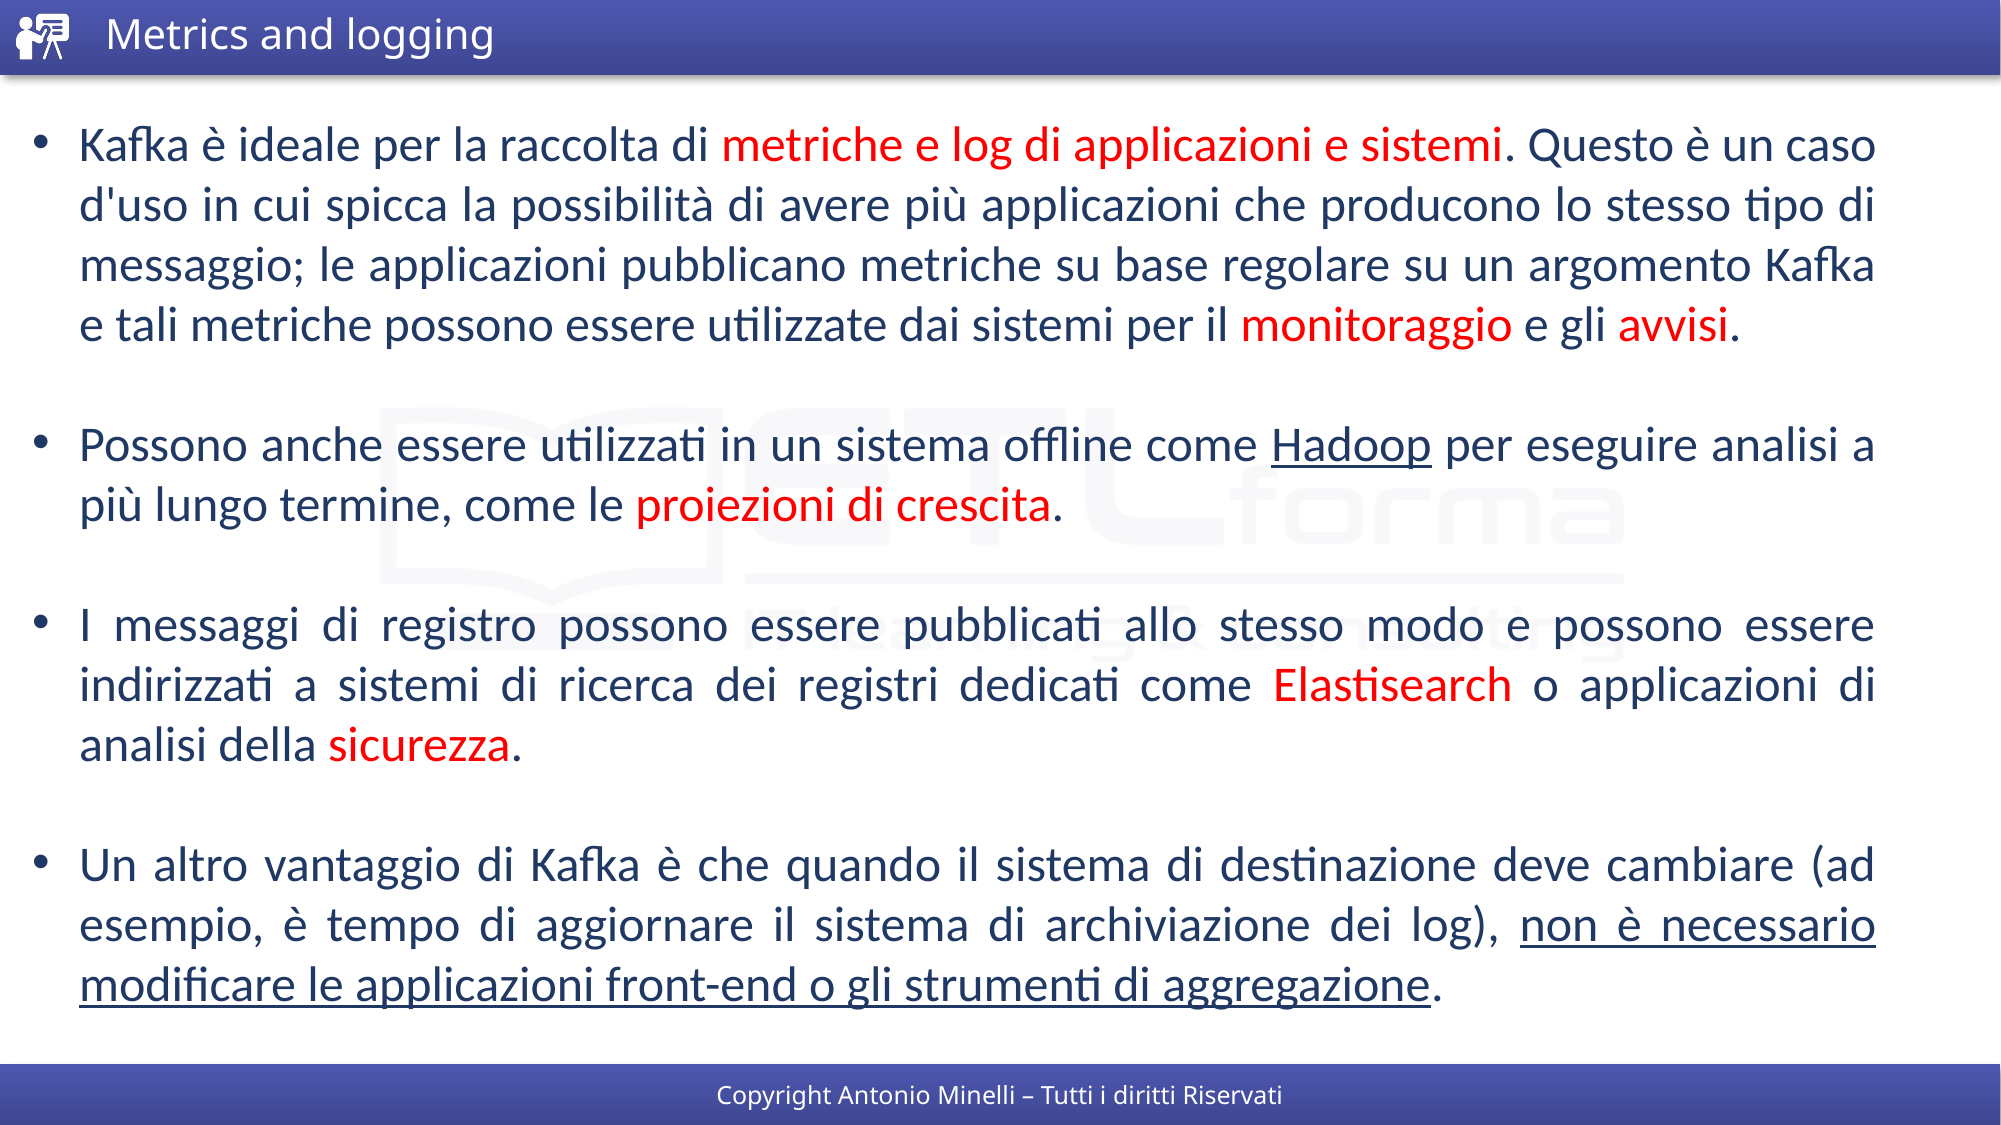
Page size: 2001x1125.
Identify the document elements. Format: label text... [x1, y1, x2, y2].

text_box Kafka è ideale per la raccolta di metriche e log di applicazioni e sistemi. Questo è un caso d'uso in cui spicca la possibilità di avere più applicazioni che producono lo stesso tipo di messaggio; le applicazioni pubblicano metriche su base regolare su un argomento Kafka e tali metriche possono essere utilizzate dai sistemi per il monitoraggio e gli avvisi. Possono anche essere utilizzati in un sistema offline come Hadoop per eseguire analisi a più lungo termine, come le proiezioni di crescita. I messaggi di registro possono essere pubblicati allo stesso modo e possono essere indirizzati a sistemi di ricerca dei registri dedicati come Elastisearch o applicazioni di analisi della sicurezza. Un altro vantaggio di Kafka è che quando il sistema di destinazione deve cambiare (ad esempio, è tempo di aggiornare il sistema di archiviazione dei log), non è necessario modificare le applicazioni front-end o gli strumenti di aggregazione. [17, 103, 1892, 1042]
picture [16, 10, 69, 63]
title Metrics and logging [89, 10, 1984, 63]
